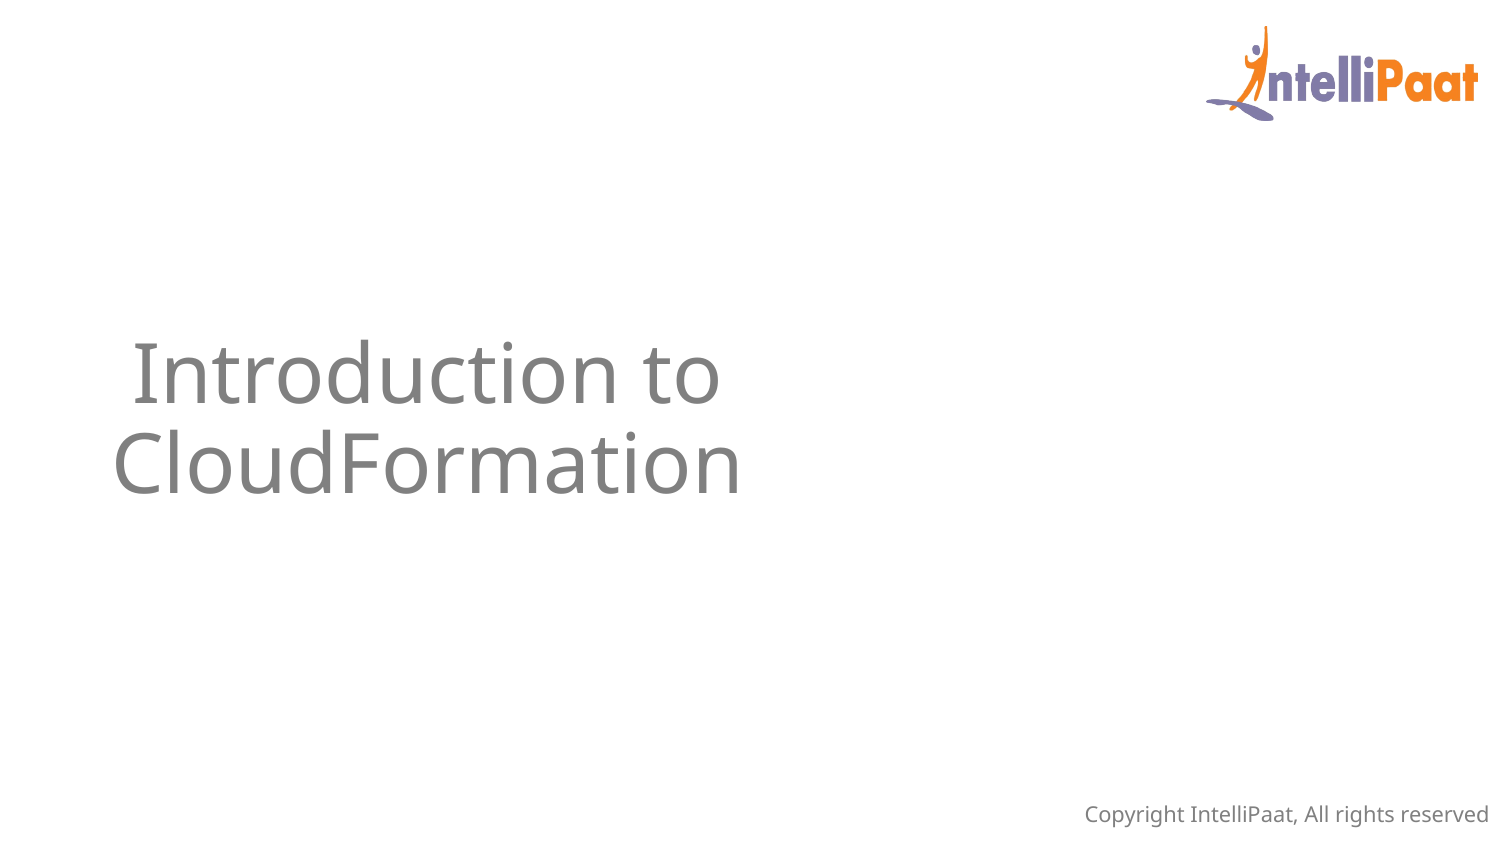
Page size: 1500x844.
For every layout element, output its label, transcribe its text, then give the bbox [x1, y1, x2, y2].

list Introduction to CloudFormation [78, 323, 792, 521]
picture [1206, 26, 1478, 121]
